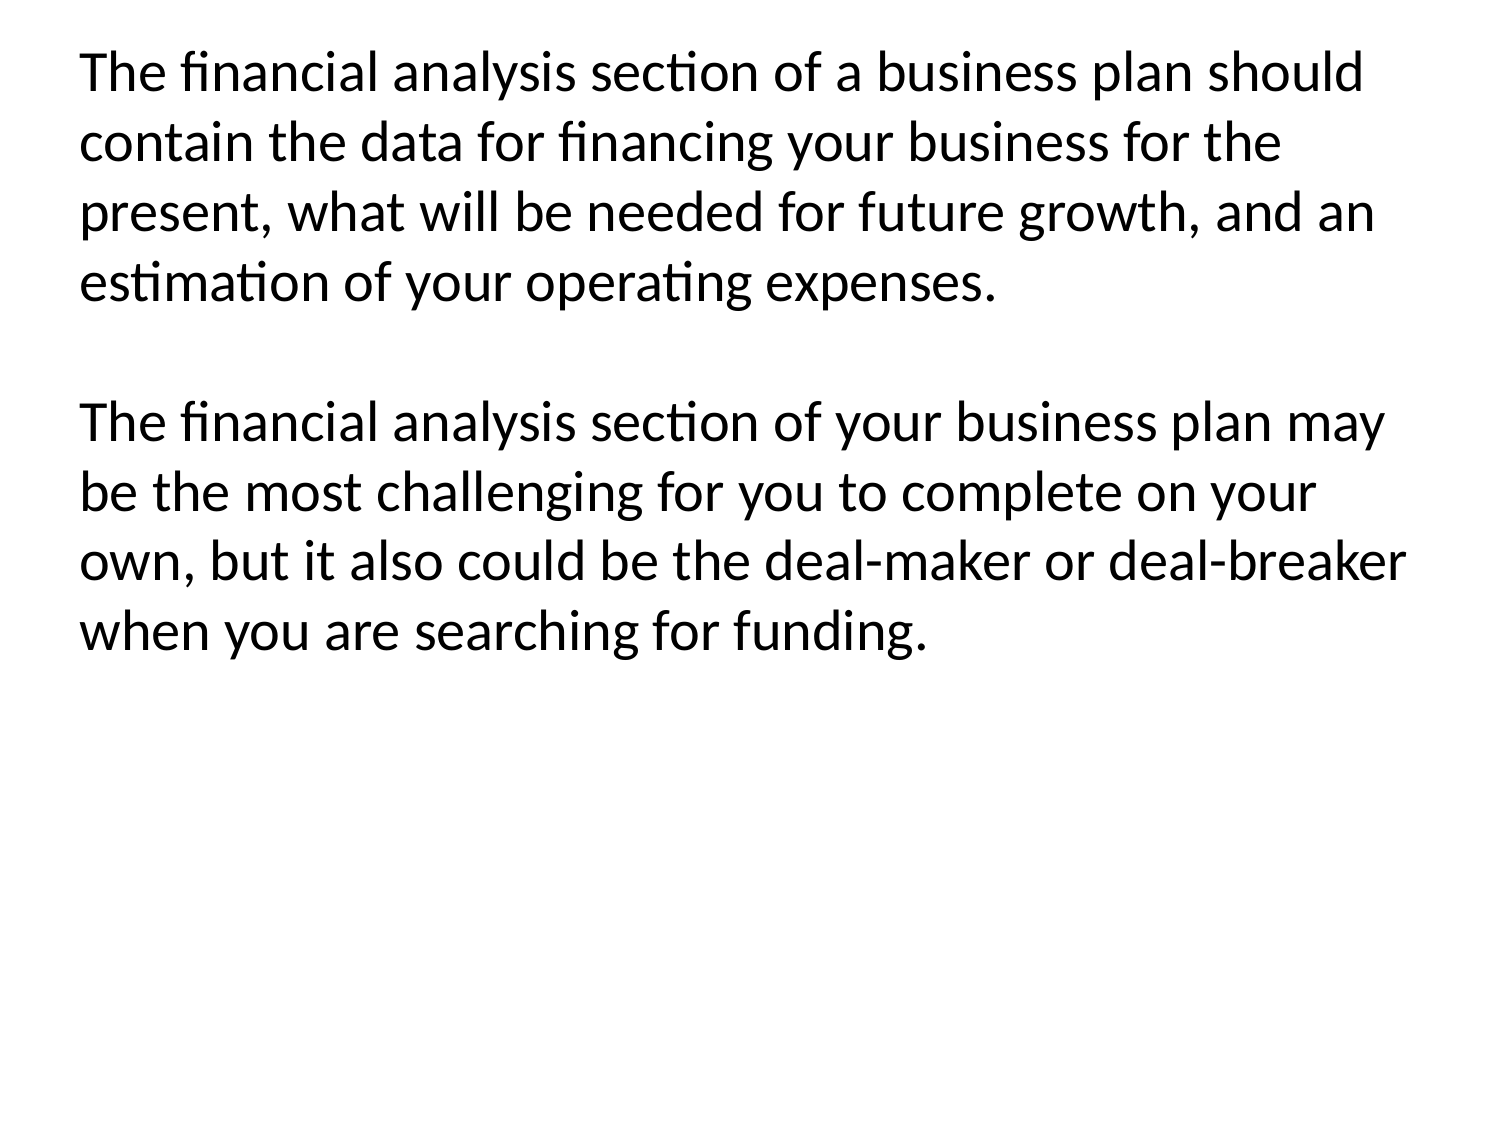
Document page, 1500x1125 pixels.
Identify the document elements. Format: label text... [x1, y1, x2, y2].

text_box The financial analysis section of a business plan should contain the data for financing your business for the present, what will be needed for future growth, and an estimation of your operating expenses. The financial analysis section of your business plan may be the most challenging for you to complete on your own, but it also could be the deal-maker or deal-breaker when you are searching for funding. [64, 25, 1446, 670]
